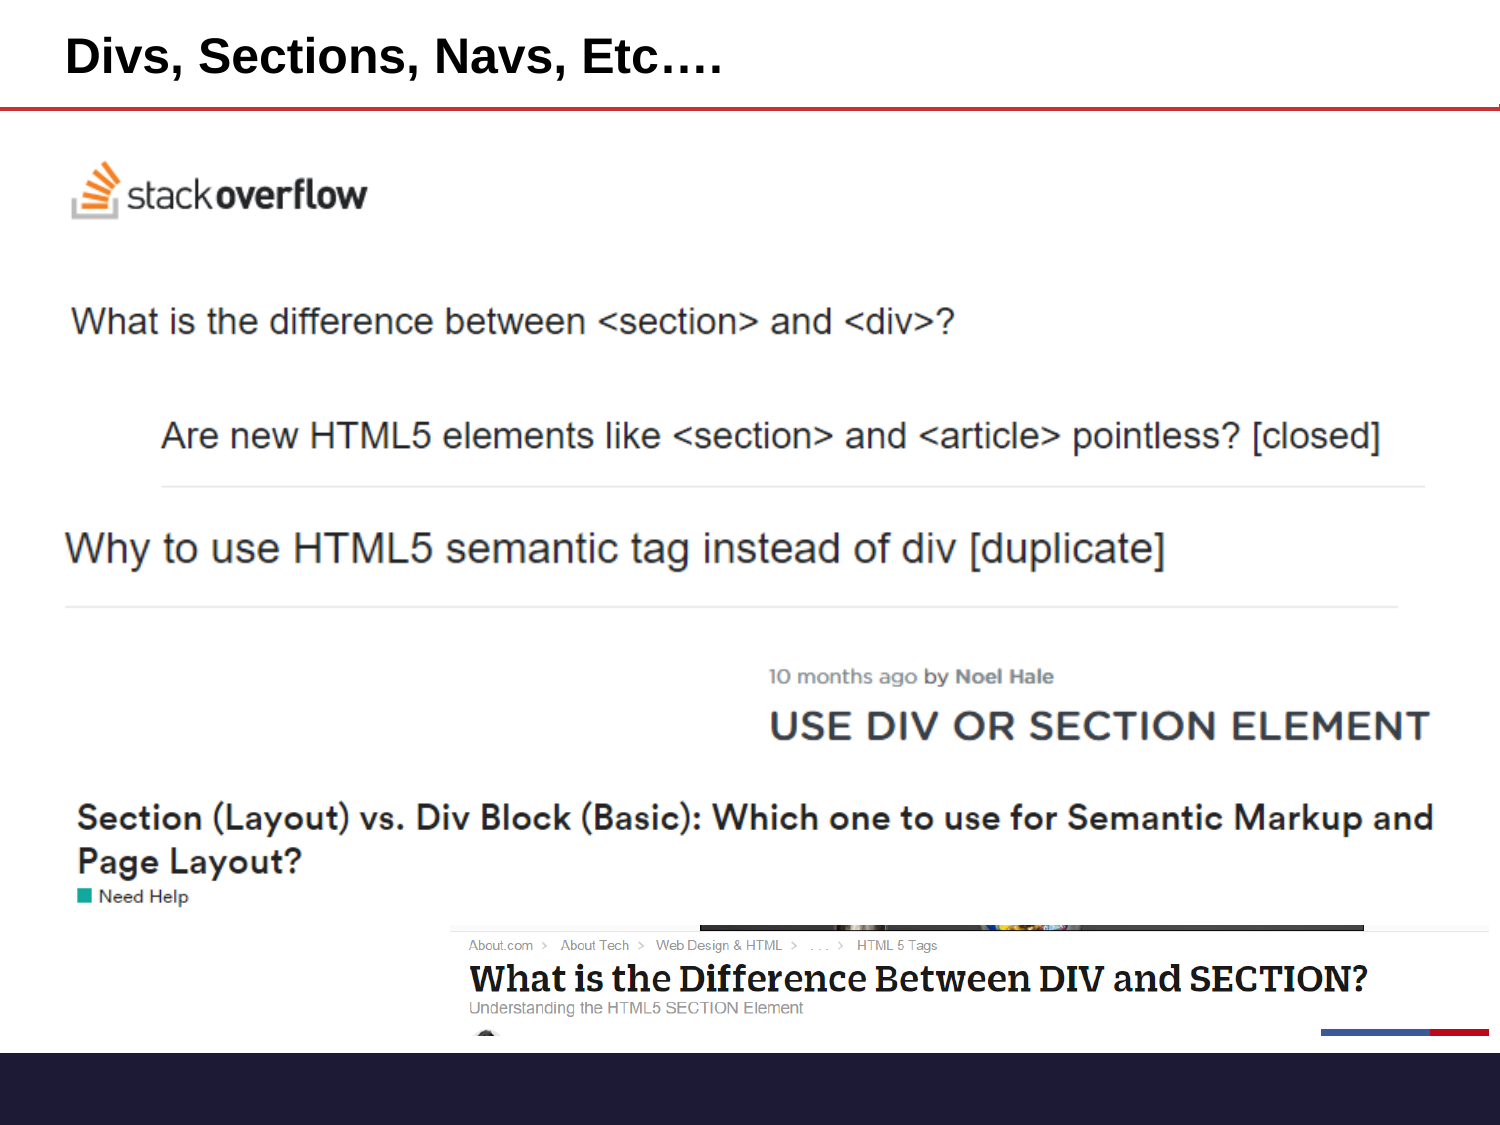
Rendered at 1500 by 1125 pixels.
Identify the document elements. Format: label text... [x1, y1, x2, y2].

picture [49, 632, 1500, 919]
picture [450, 925, 1489, 1036]
picture [35, 355, 1425, 620]
picture [39, 134, 998, 350]
text_box [0, 0, 1500, 108]
text_box Divs, Sections, Navs, Etc…. [49, 16, 988, 91]
